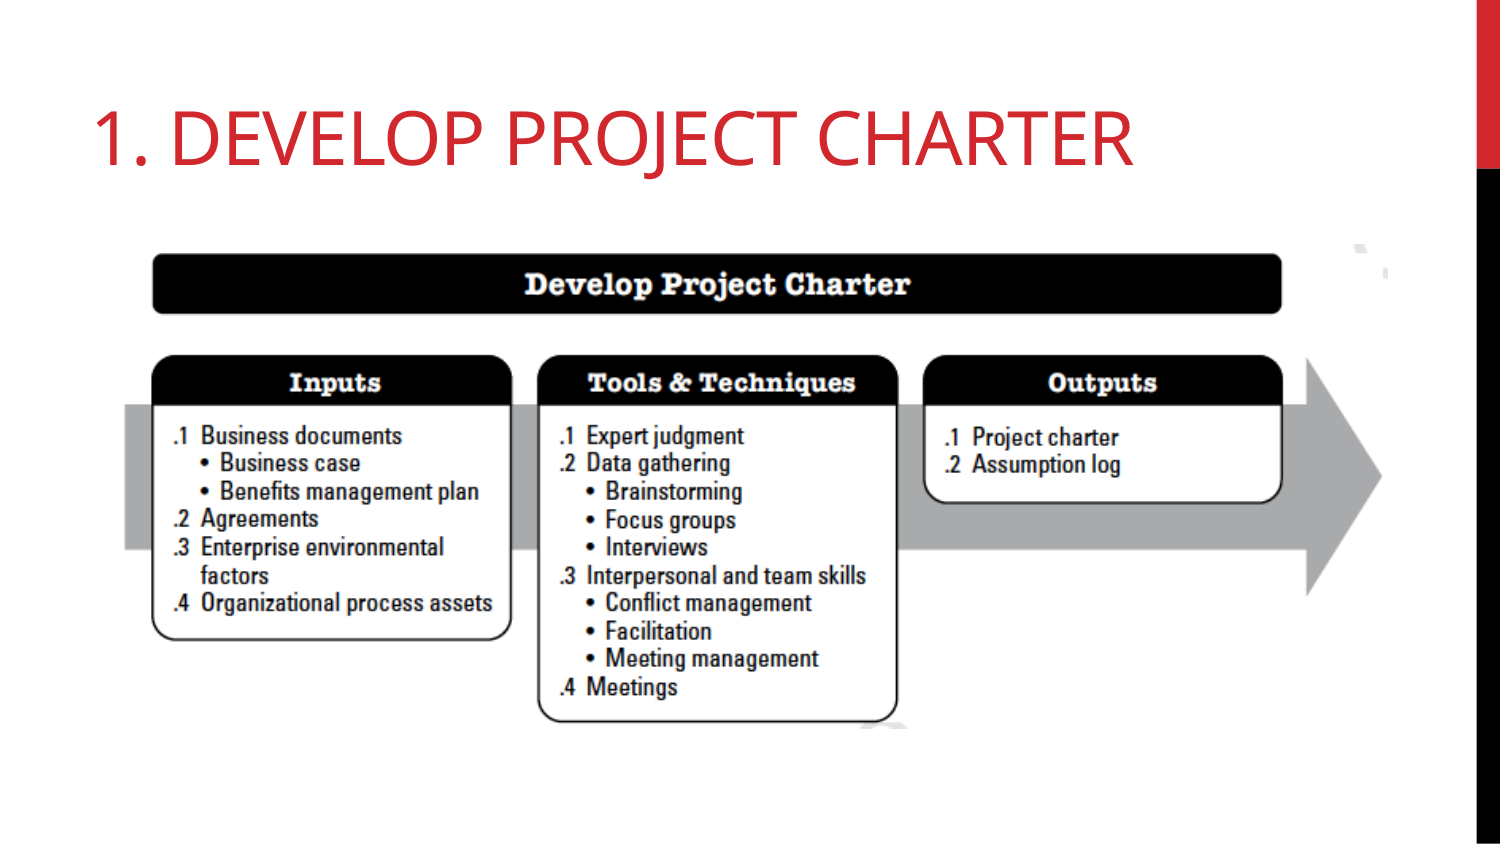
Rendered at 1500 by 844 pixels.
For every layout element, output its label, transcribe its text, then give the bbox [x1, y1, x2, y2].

title 1. Develop Project Charter [75, 18, 1341, 188]
picture [111, 244, 1388, 729]
